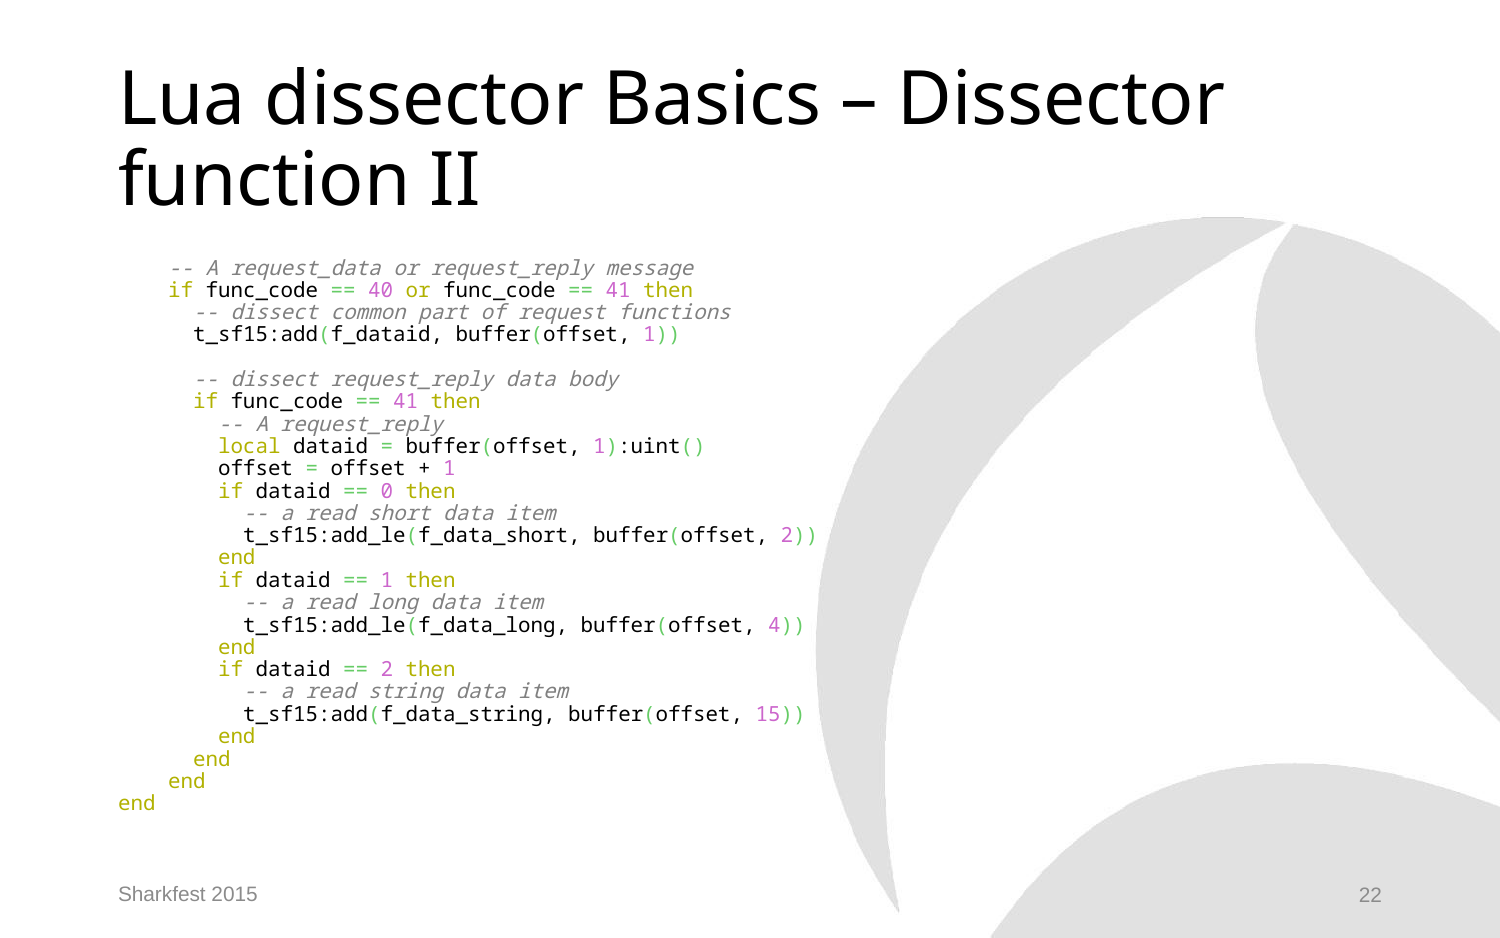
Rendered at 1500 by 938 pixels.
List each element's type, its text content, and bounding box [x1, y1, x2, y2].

picture [0, 0, 1500, 938]
list -- A request_data or request_reply message if func_code == 40 or func_code == 41 then -- dissect common part of request functions t_sf15:add(f_dataid, buffer(offset, 1)) -- dissect request_reply data body if func_code == 41 then -- A request_reply local dataid = buffer(offset, 1):uint() offset = offset + 1 if dataid == 0 then -- a read short data item t_sf15:add_le(f_data_short, buffer(offset, 2)) end if dataid == 1 then -- a read long data item t_sf15:add_le(f_data_long, buffer(offset, 4)) end if dataid == 2 then -- a read string data item t_sf15:add(f_data_string, buffer(offset, 15)) end end end end [103, 249, 1397, 845]
title Lua dissector Basics – Dissector function II [103, 49, 1415, 232]
footer Sharkfest 2015 [103, 868, 610, 918]
slide_number 22 [1059, 868, 1397, 919]
